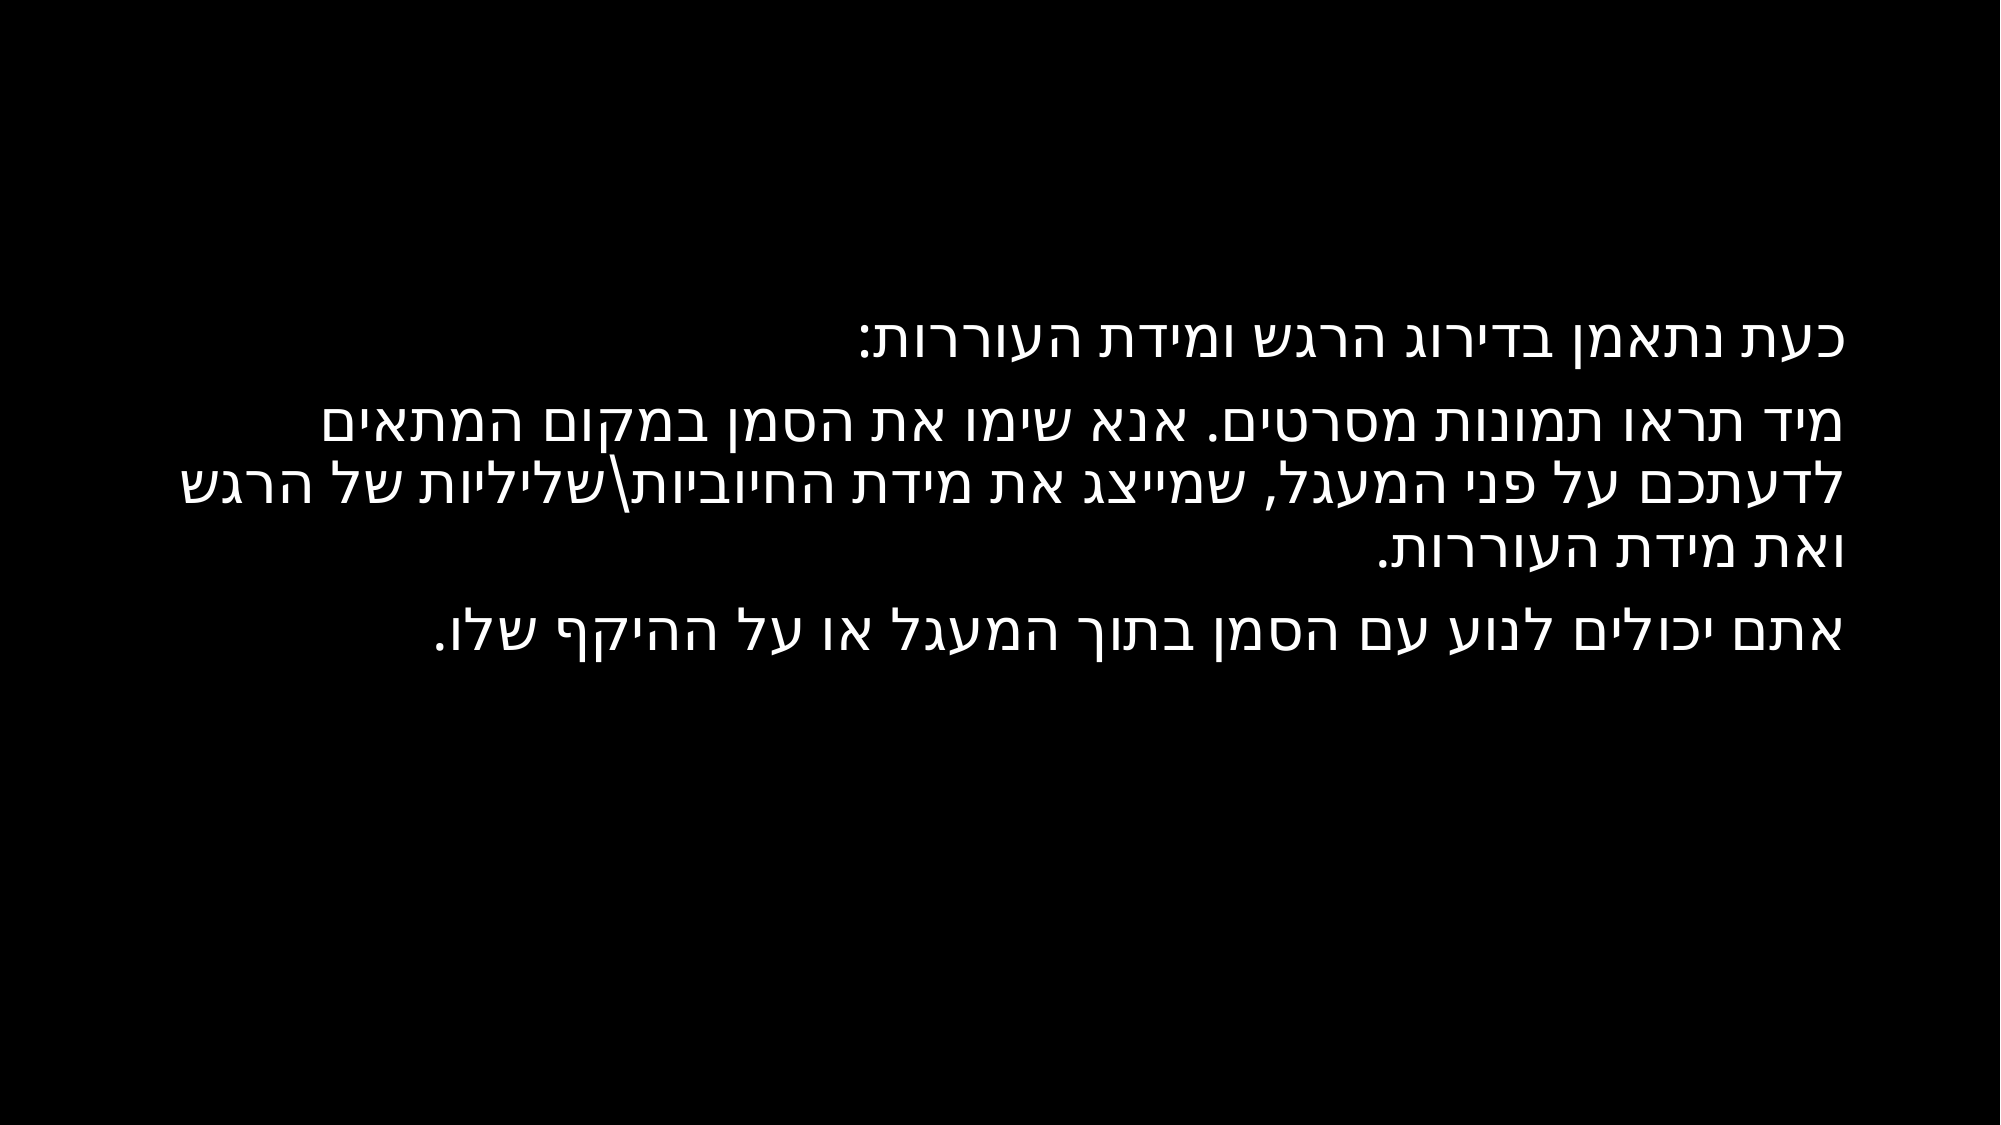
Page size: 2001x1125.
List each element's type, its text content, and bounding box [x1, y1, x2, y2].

list כעת נתאמן בדירוג הרגש ומידת העוררות: מיד תראו תמונות מסרטים. אנא שימו את הסמן במקום המתאים לדעתכם על פני המעגל, שמייצג את מידת החיוביות\שליליות של הרגש ואת מידת העוררות. אתם יכולים לנוע עם הסמן בתוך המעגל או על ההיקף שלו. [137, 299, 1863, 1014]
